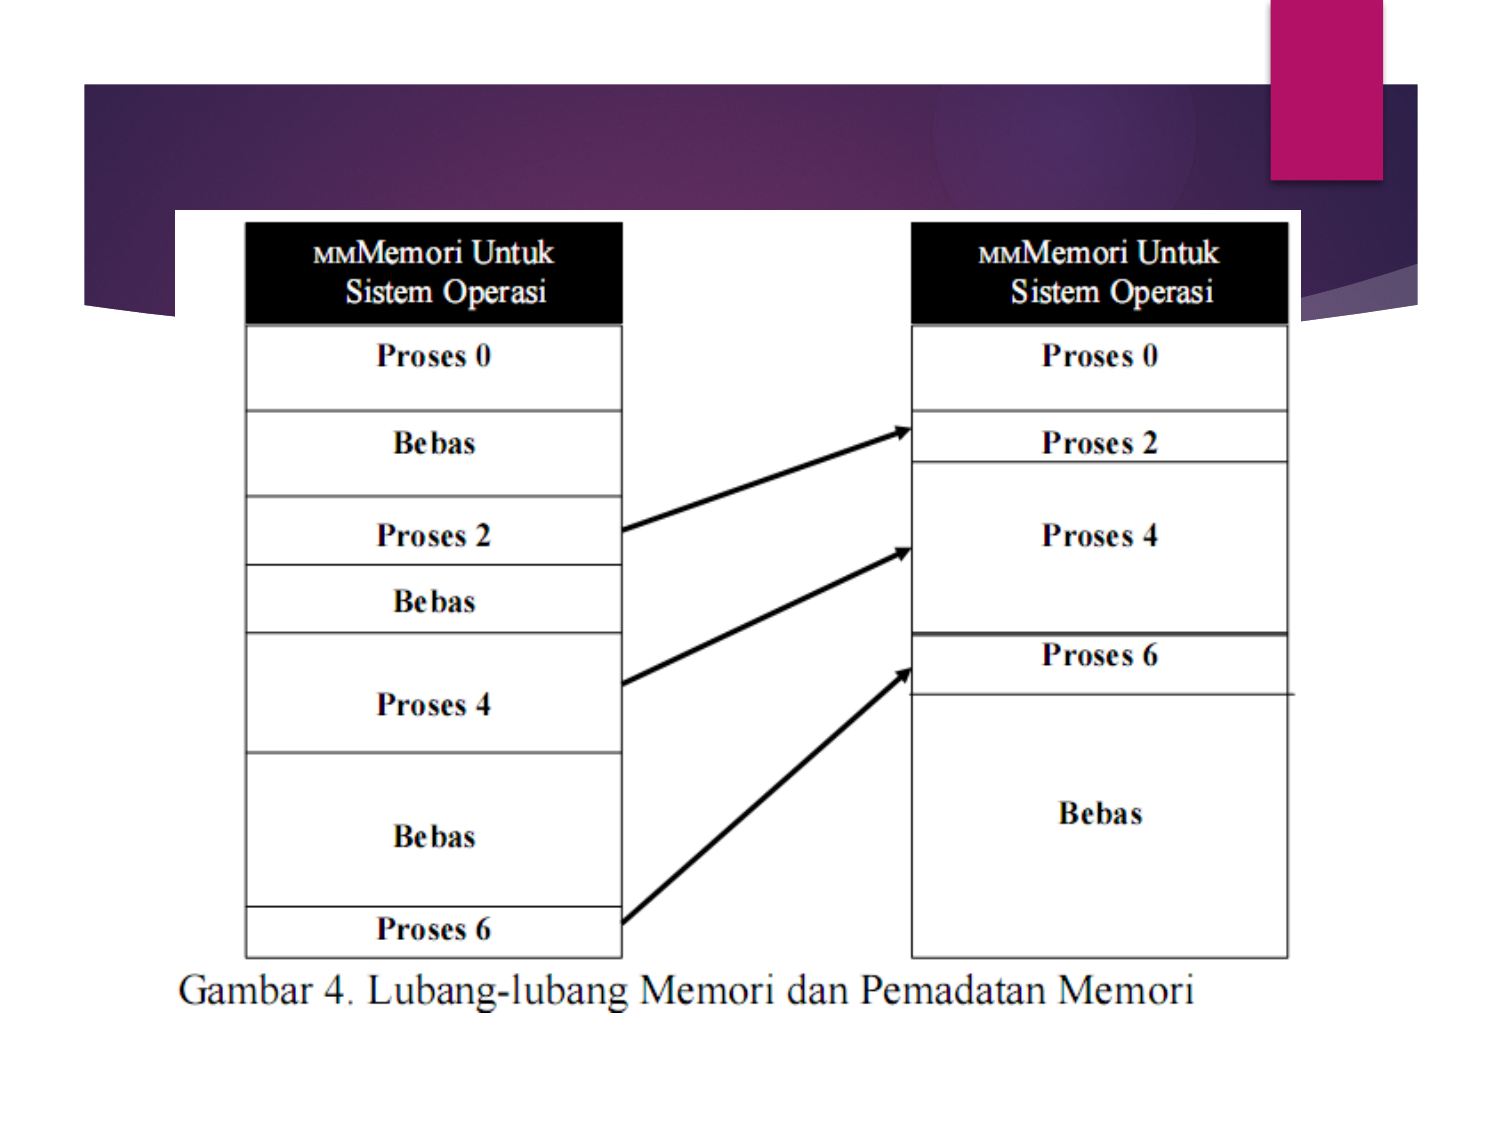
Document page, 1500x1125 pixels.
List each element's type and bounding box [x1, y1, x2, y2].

picture [175, 210, 1301, 1013]
